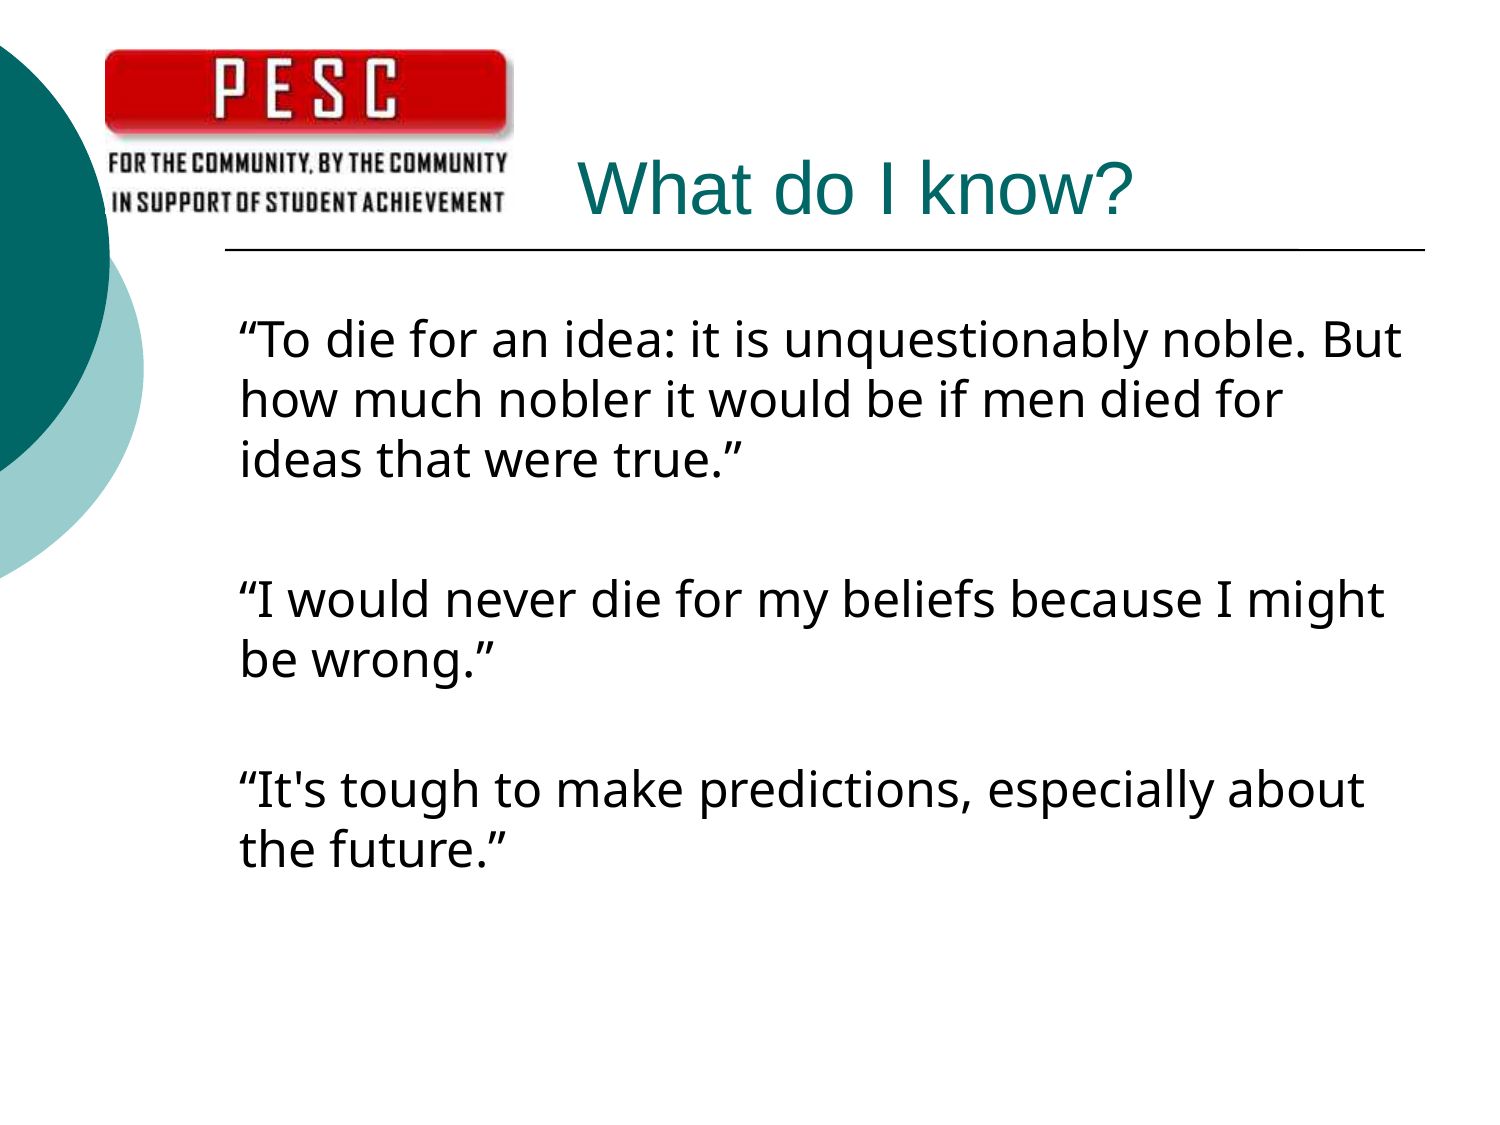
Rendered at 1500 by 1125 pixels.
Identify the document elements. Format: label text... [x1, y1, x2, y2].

picture [105, 49, 514, 214]
title What do I know? [562, 50, 1425, 237]
list “To die for an idea: it is unquestionably noble. But how much nobler it would be if men died for ideas that were true.” “I would never die for my beliefs because I might be wrong.” “It's tough to make predictions, especially about the future.” [224, 299, 1425, 975]
